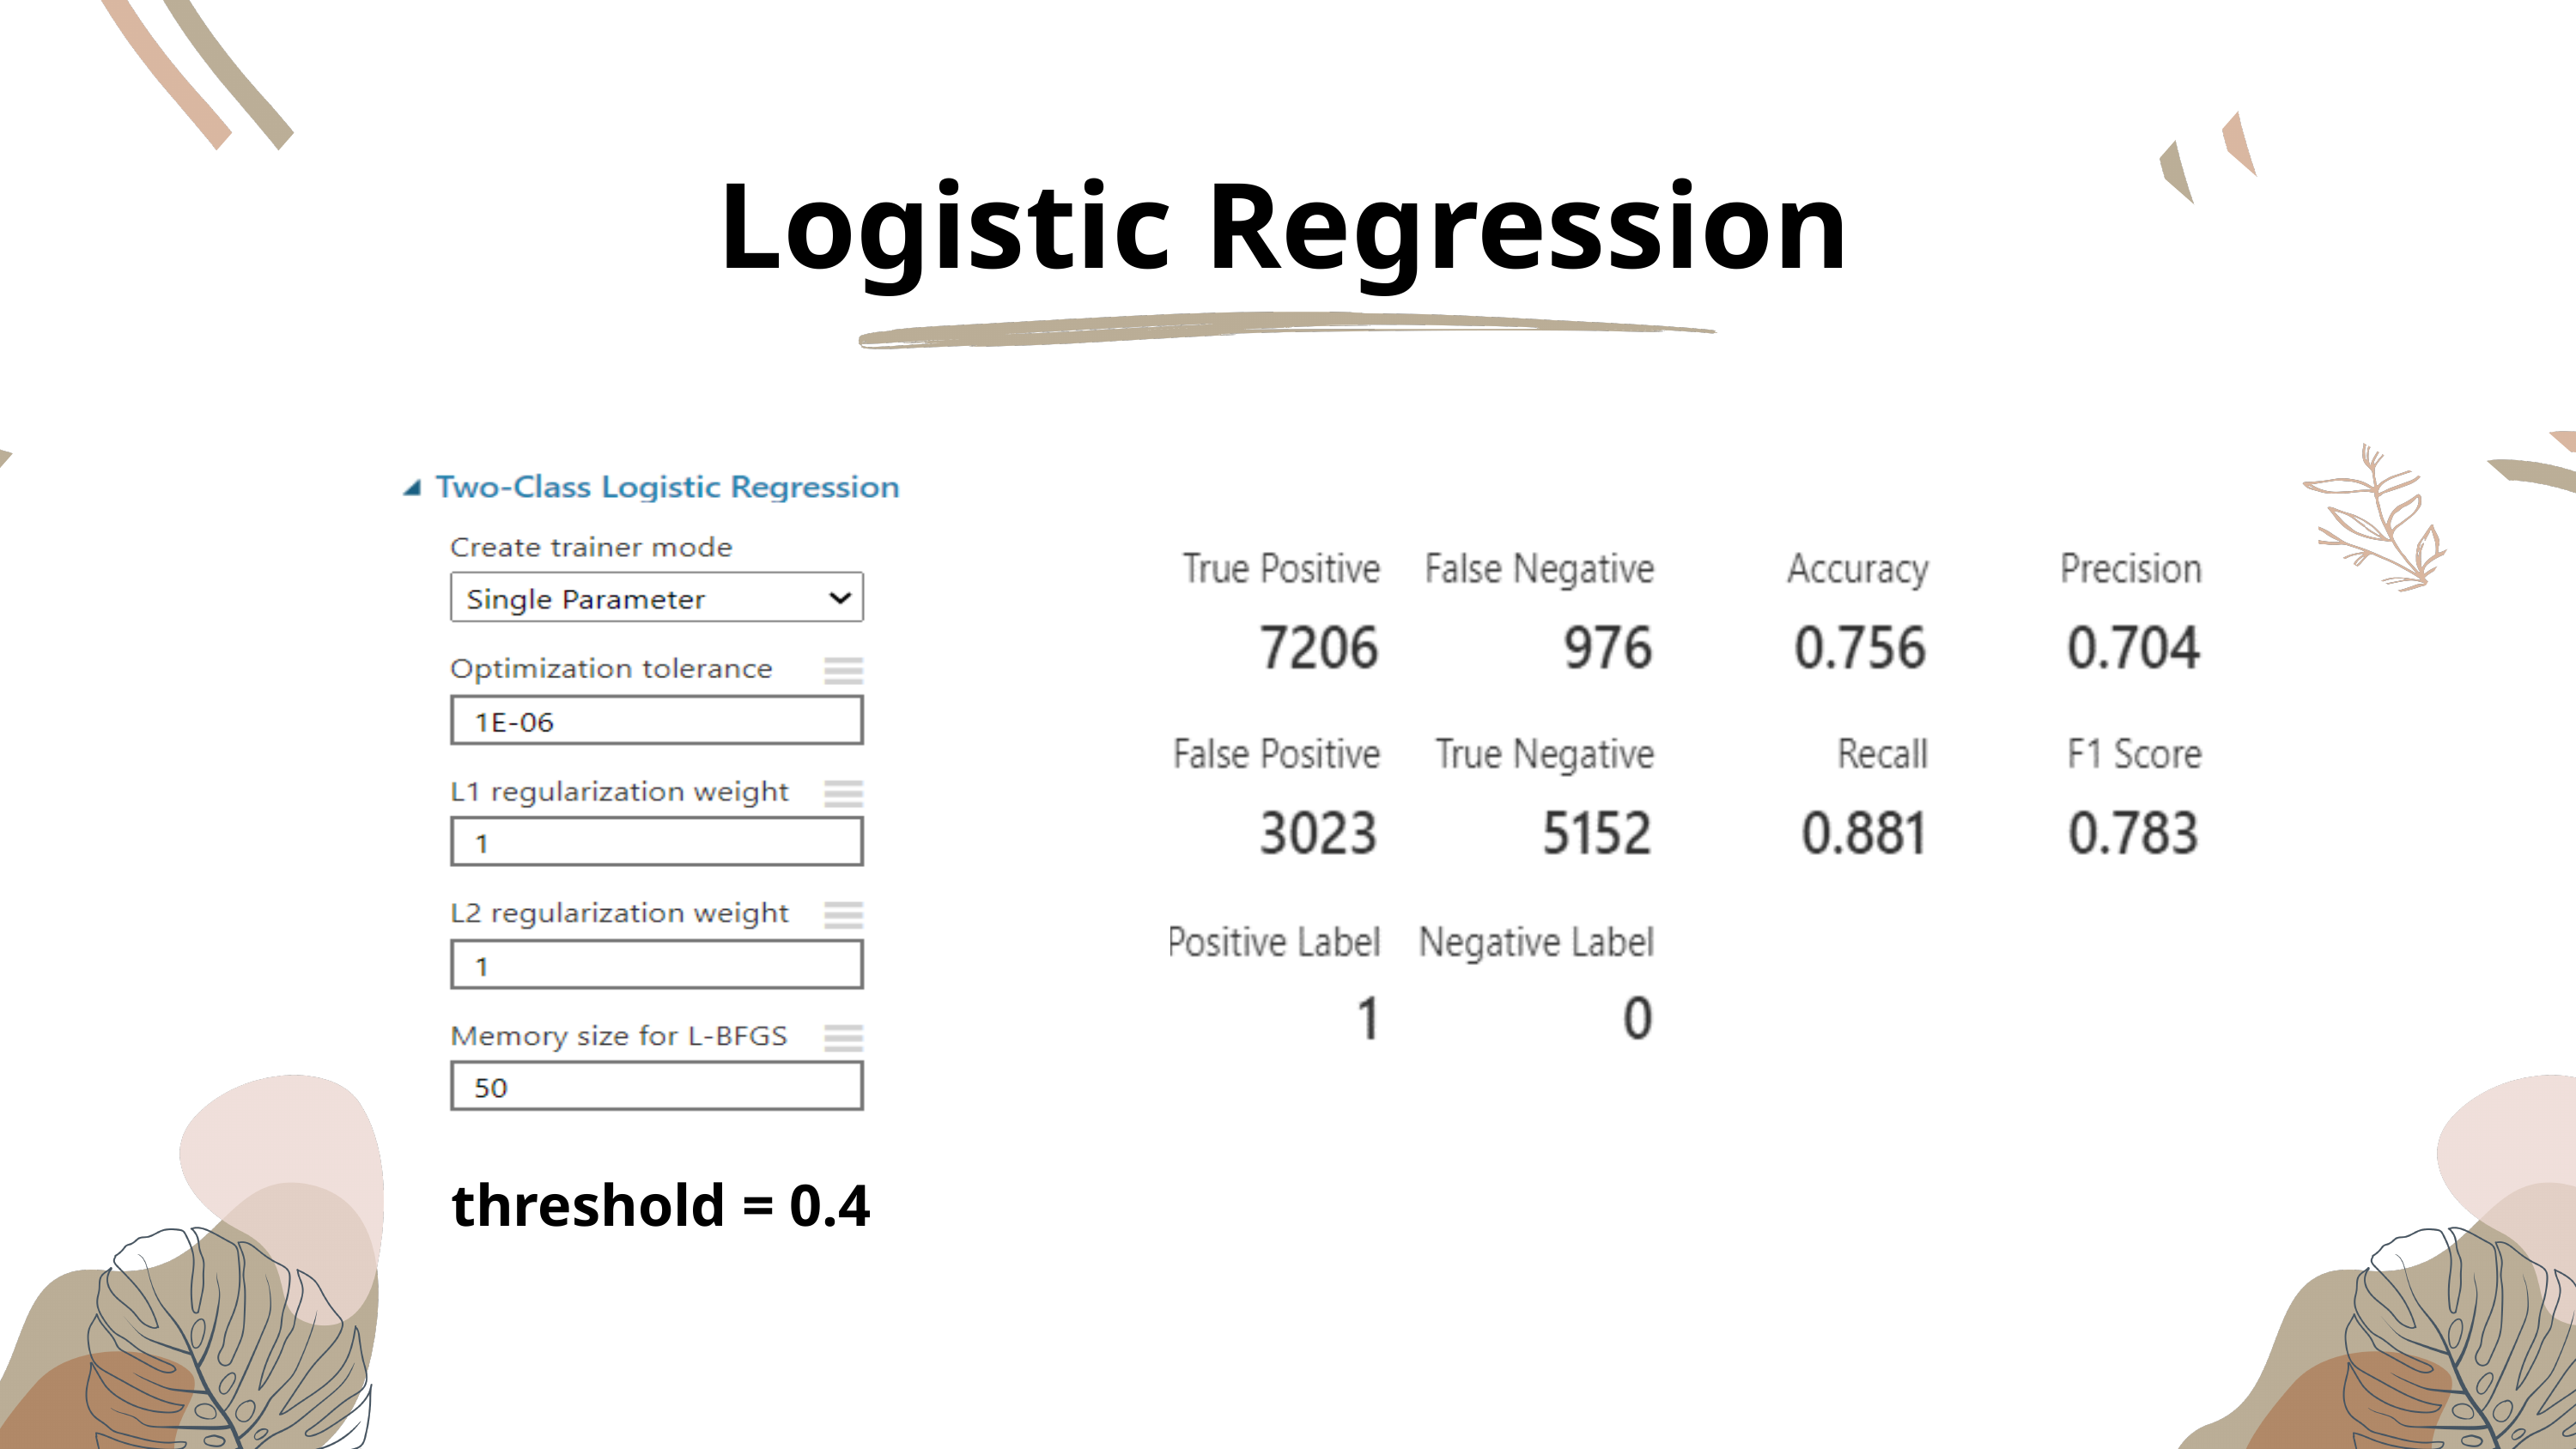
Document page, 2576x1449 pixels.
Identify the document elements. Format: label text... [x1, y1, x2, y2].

text_box [2151, 1062, 2576, 1449]
text_box Logistic Regression [553, 150, 2015, 293]
picture [1170, 511, 2319, 1107]
text_box [0, 0, 337, 469]
text_box threshold = 0.4 [350, 1169, 972, 1239]
text_box [2151, 0, 2576, 540]
text_box [2274, 421, 2472, 602]
text_box [858, 312, 1717, 349]
picture [398, 449, 971, 1137]
text_box [0, 0, 275, 397]
text_box [0, 1062, 396, 1449]
